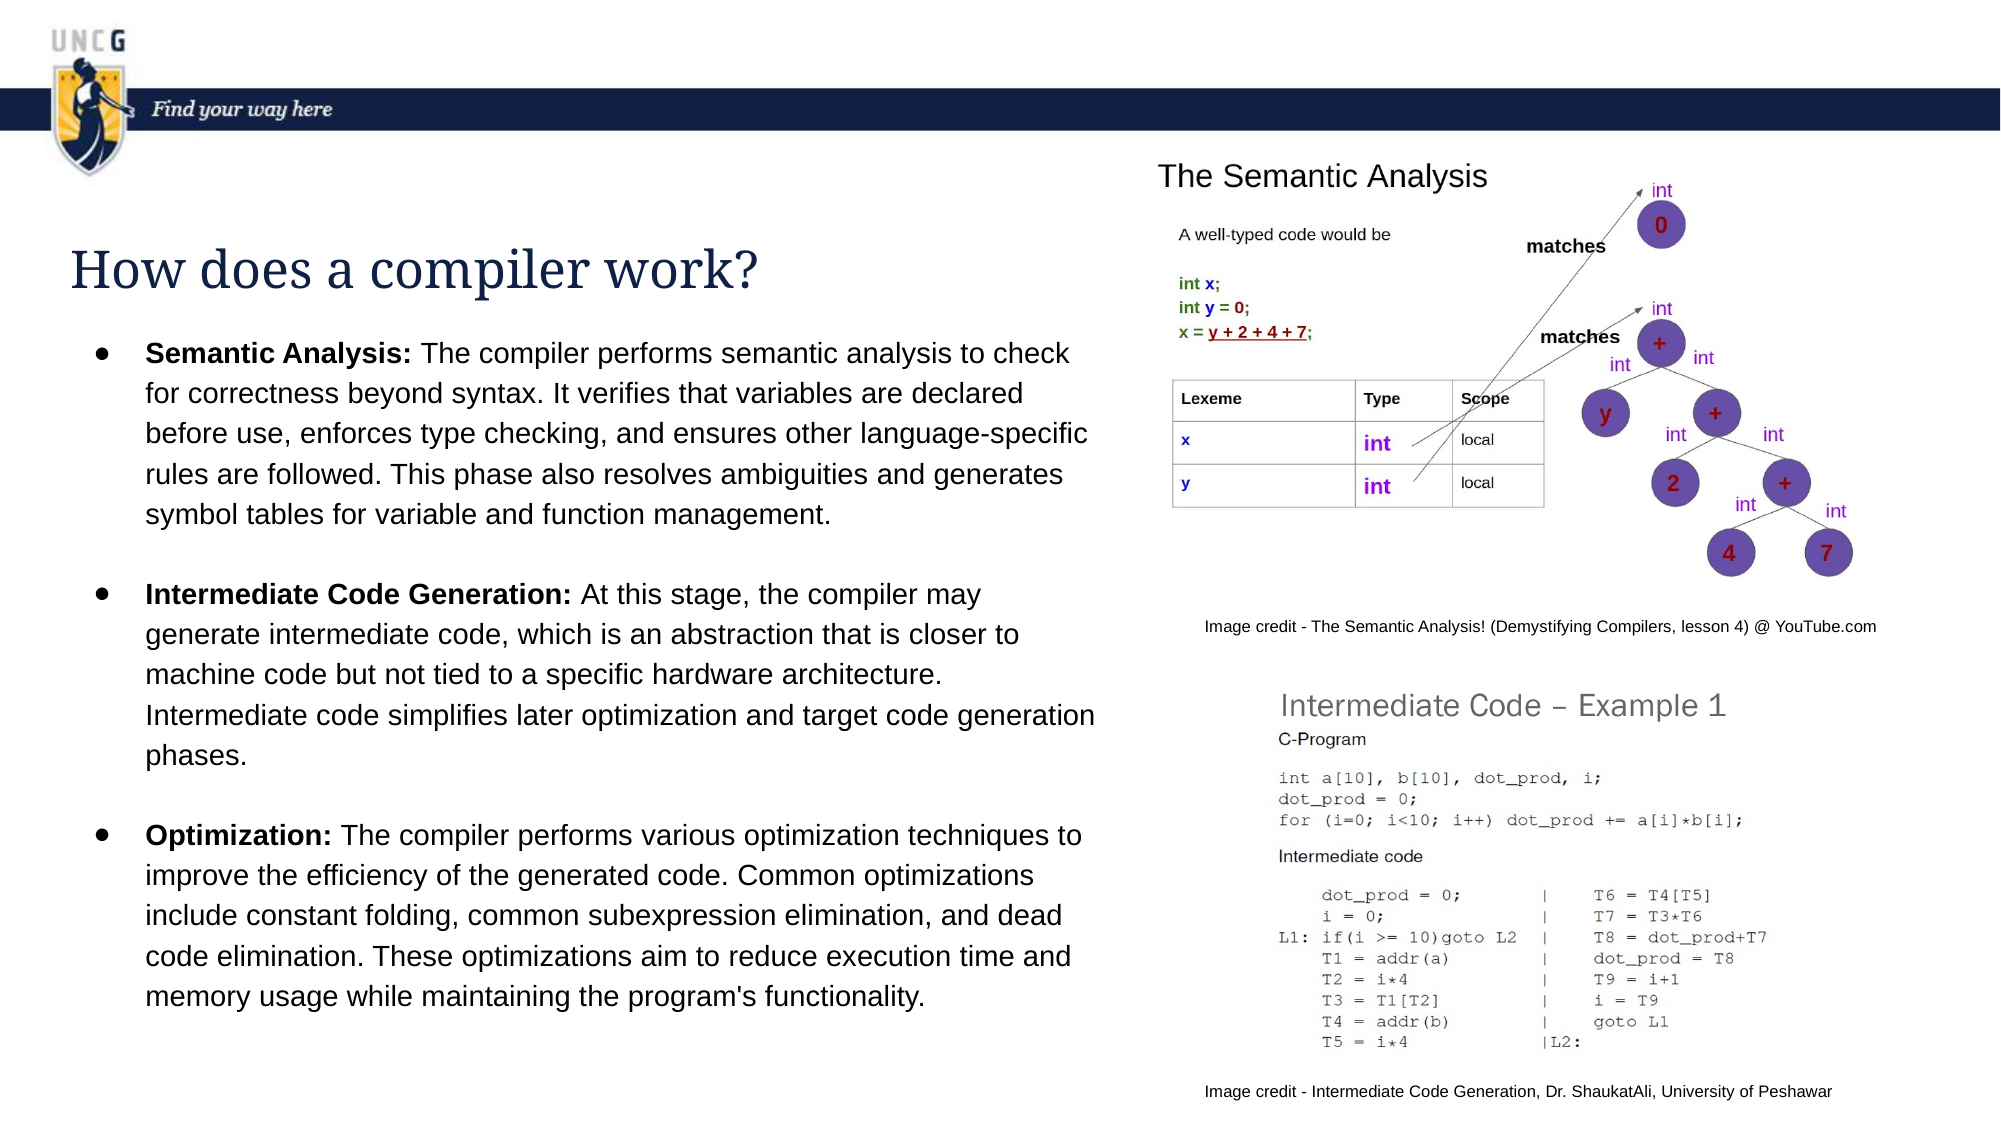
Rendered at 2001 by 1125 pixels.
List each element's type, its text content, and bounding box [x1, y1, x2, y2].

picture [0, 0, 2001, 1125]
text_box Image credit - Intermediate Code Generation, Dr. ShaukatAli, University of Peshawar [1189, 1070, 1959, 1111]
text_box Semantic Analysis: The compiler performs semantic analysis to check for correctness beyond syntax. It verifies that variables are declared before use, enforces type checking, and ensures other language-specific rules are followed. This phase also resolves ambiguities and generates symbol tables for variable and function management. Intermediate Code Generation: At this stage, the compiler may generate intermediate code, which is an abstraction that is closer to machine code but not tied to a specific hardware architecture. Intermediate code simplifies later optimization and target code generation phases. Optimization: The compiler performs various optimization techniques to improve the efficiency of the generated code. Common optimizations include constant folding, common subexpression elimination, and dead code elimination. These optimizations aim to reduce execution time and memory usage while maintaining the program's functionality. [55, 314, 1115, 1068]
text_box Image credit - The Semantic Analysis! (Demystifying Compilers, lesson 4) @ YouTube.com [1189, 626, 1959, 647]
title How does a compiler work? [55, 192, 1136, 308]
